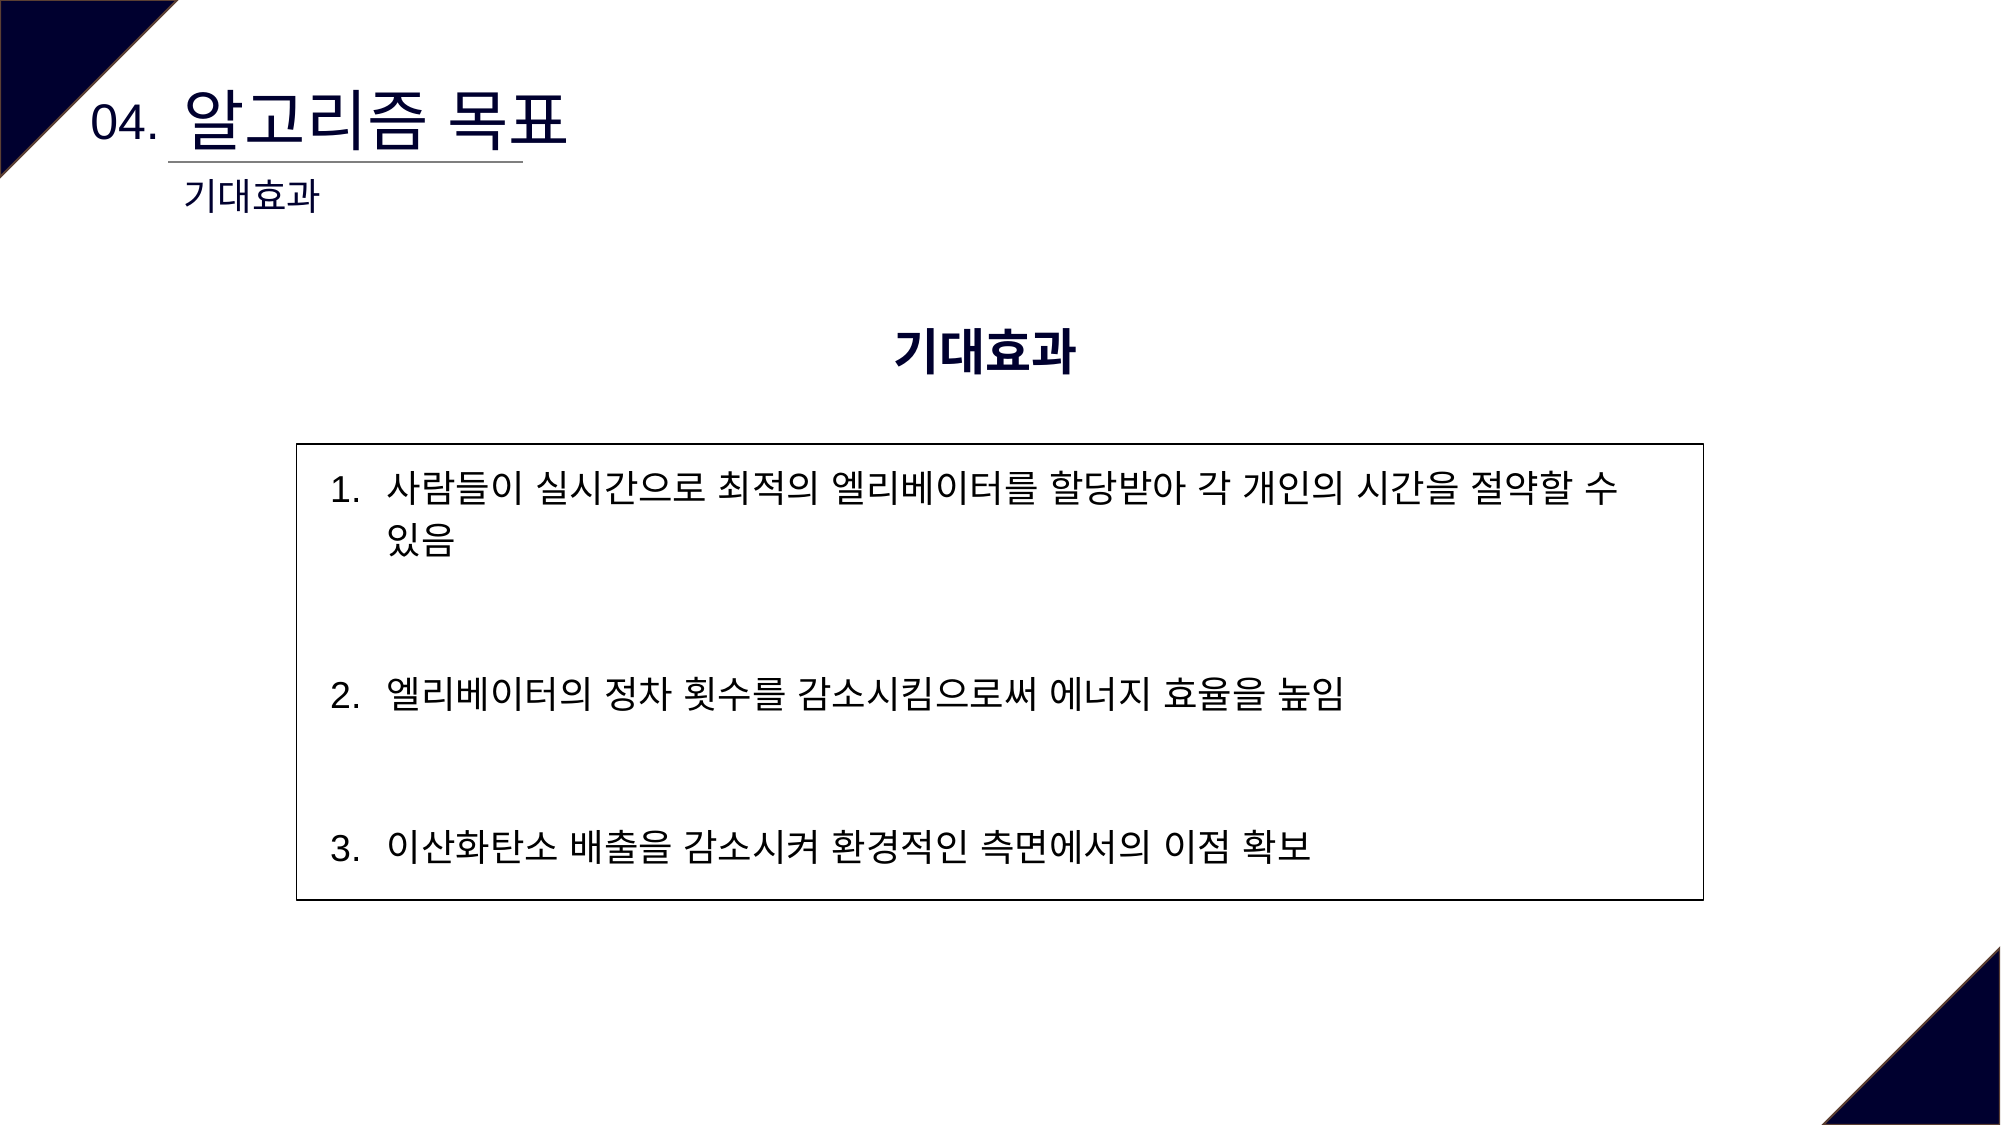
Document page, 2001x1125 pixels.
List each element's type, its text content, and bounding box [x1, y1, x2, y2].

text_box 04. [74, 81, 176, 158]
text_box 기대효과 [168, 165, 1000, 228]
text_box 알고리즘 목표 [168, 71, 1000, 165]
text_box 기대효과 [837, 312, 1135, 376]
text_box 사람들이 실시간으로 최적의 엘리베이터를 할당받아 각 개인의 시간을 절약할 수 있음 엘리베이터의 정차 횟수를 감소시킴으로써 에너지 효율을 높임 이산화탄소 배출을 감소시켜 환경적인 측면에서의 이점 확보 [296, 443, 1704, 901]
